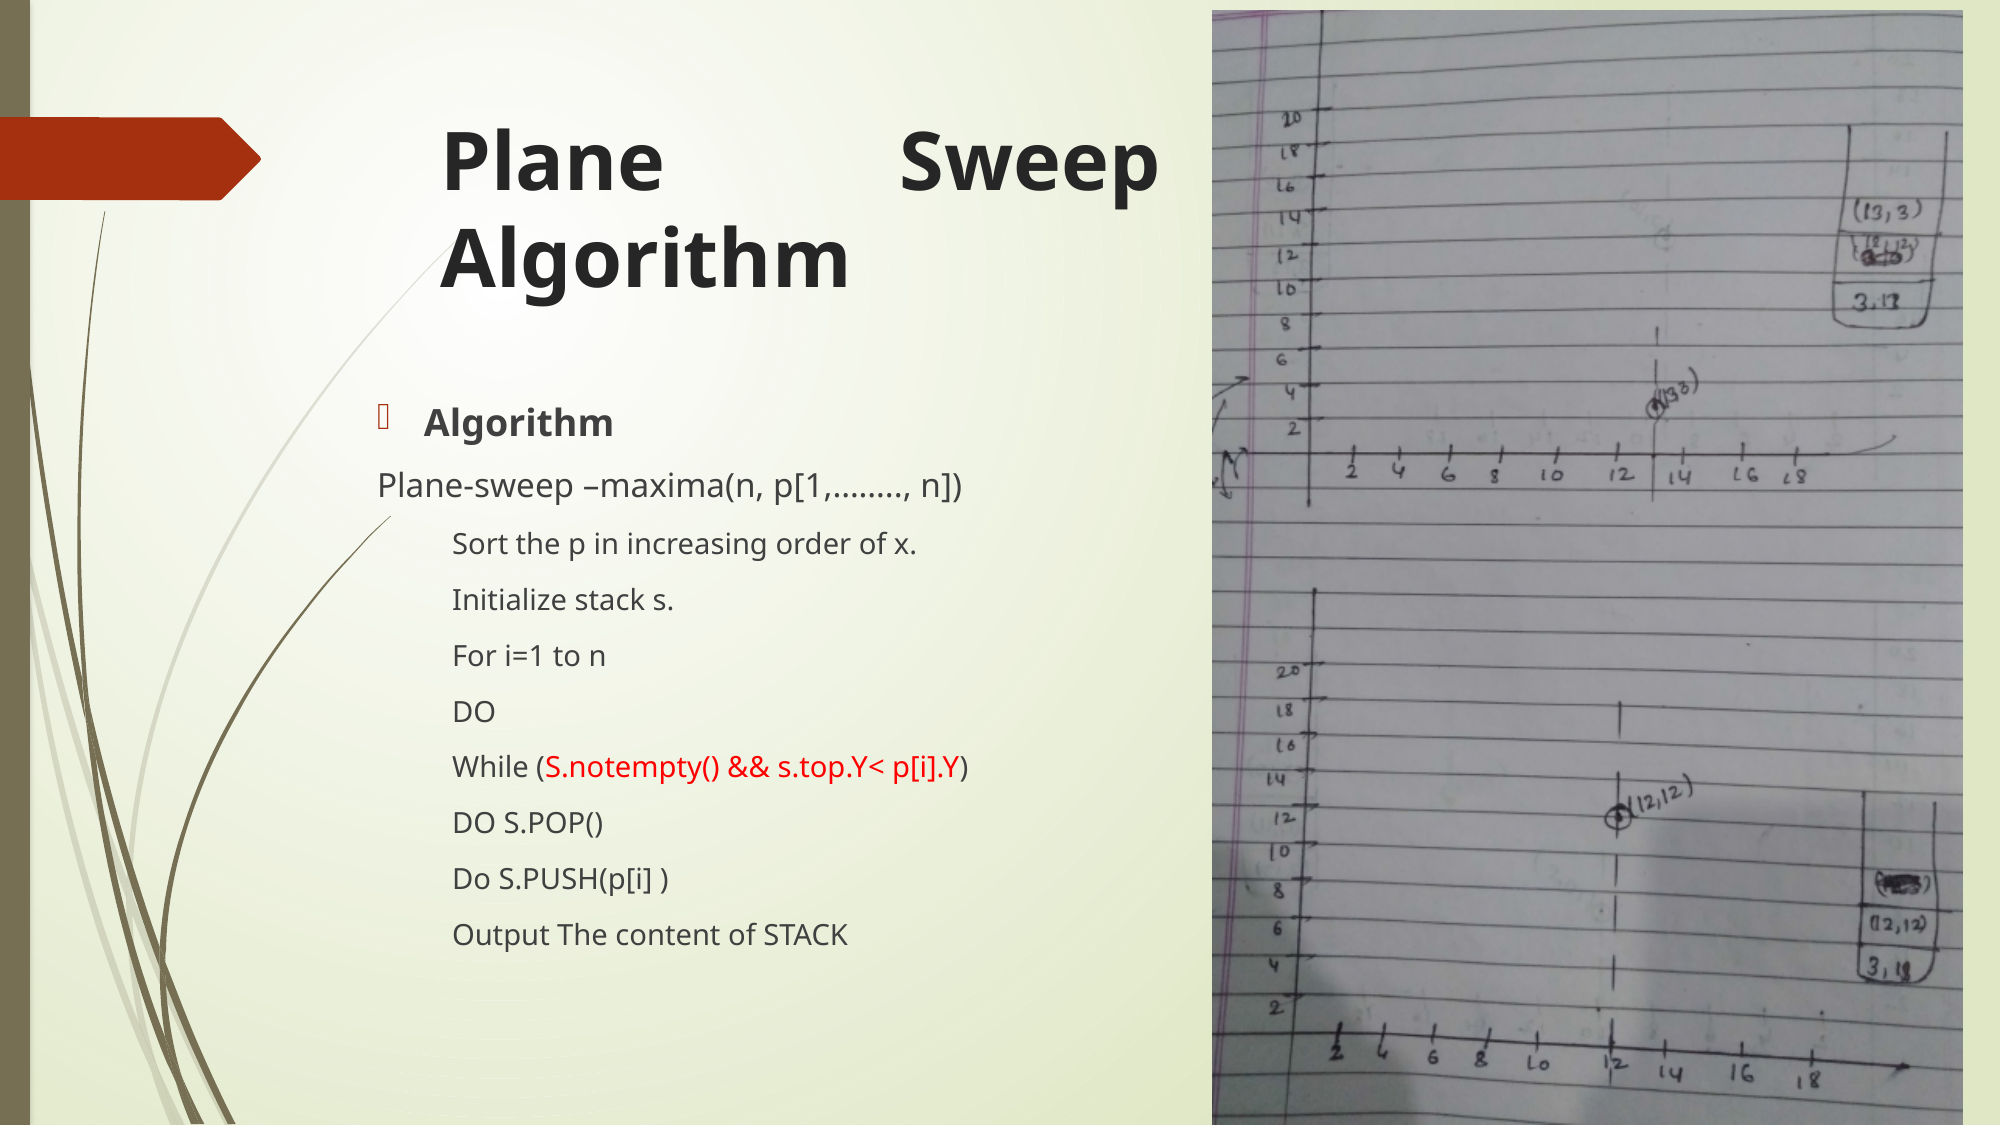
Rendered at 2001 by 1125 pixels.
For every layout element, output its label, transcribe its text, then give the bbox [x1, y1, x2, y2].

title Plane Sweep Algorithm [425, 102, 1176, 313]
list Algorithm Plane-sweep –maxima(n, p[1,…….., n]) Sort the p in increasing order of x. Initialize stack s. For i=1 to n DO While (S.notempty() && s.top.Y< p[i].Y) DO S.POP() Do S.PUSH(p[i] ) Output The content of STACK [287, 390, 1146, 1011]
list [1212, 9, 1964, 1125]
